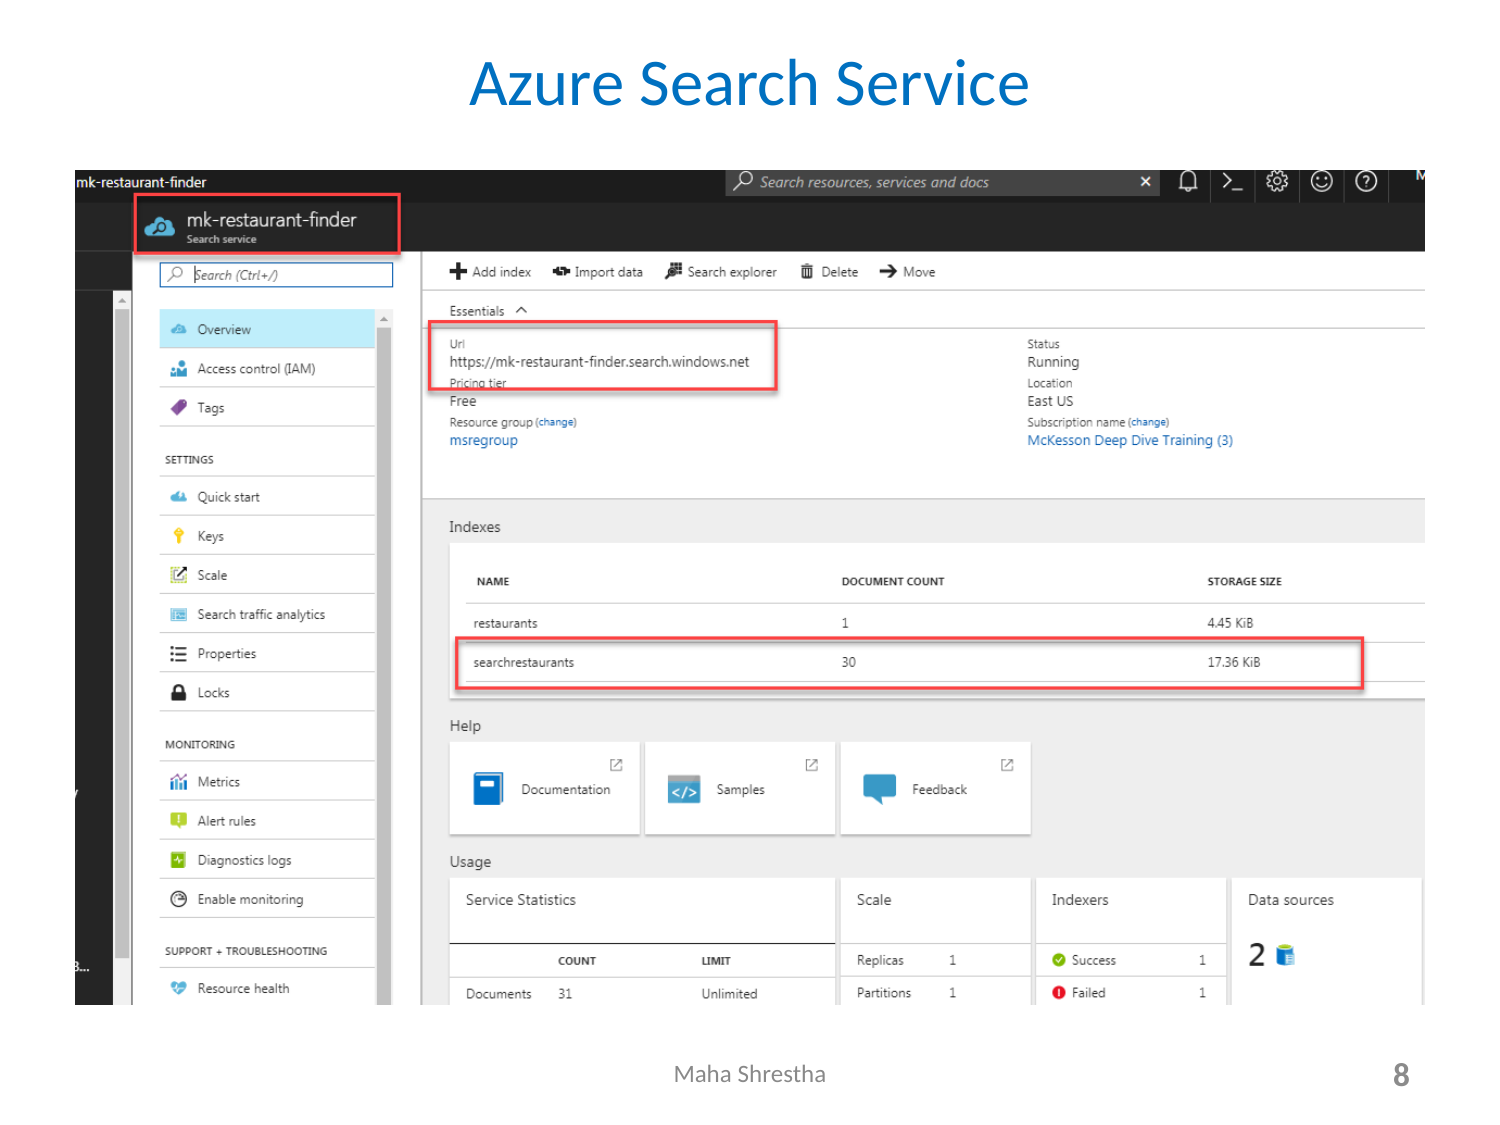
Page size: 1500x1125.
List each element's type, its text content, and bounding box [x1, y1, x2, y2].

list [74, 170, 1426, 1005]
title Azure Search Service [75, 19, 1425, 138]
slide_number 8 [1074, 1042, 1425, 1103]
footer Maha Shrestha [512, 1042, 988, 1103]
